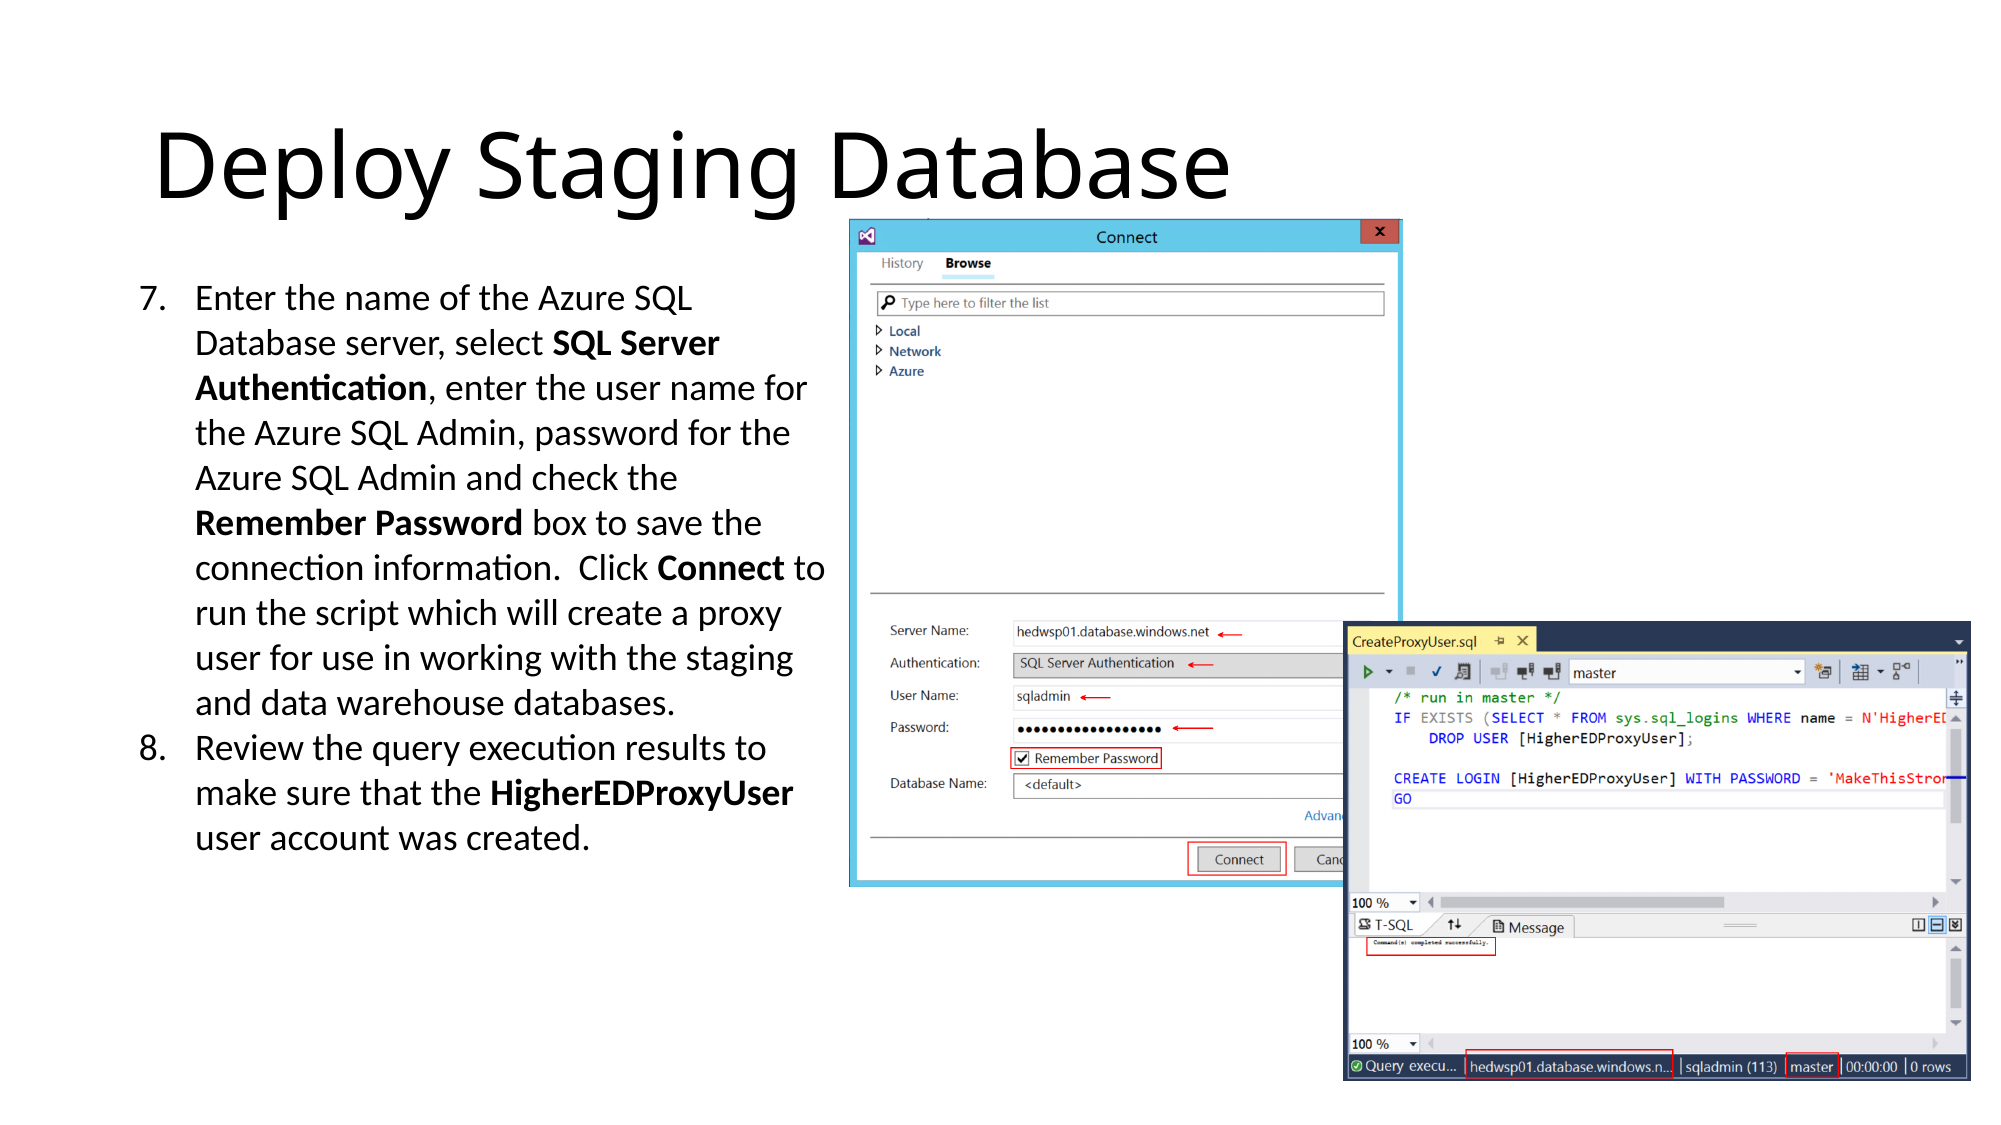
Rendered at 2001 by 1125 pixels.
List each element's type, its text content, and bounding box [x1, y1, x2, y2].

title Deploy Staging Database [137, 59, 1863, 278]
text_box Enter the name of the Azure SQL Database server, select SQL Server Authentication, enter the user name for the Azure SQL Admin, password for the Azure SQL Admin and check the Remember Password box to save the connection information. Click Connect to run the script which will create a proxy user for use in working with the staging and data warehouse databases. Review the query execution results to make sure that the HigherEDProxyUser user account was created. [123, 265, 850, 911]
picture [849, 218, 1971, 1081]
